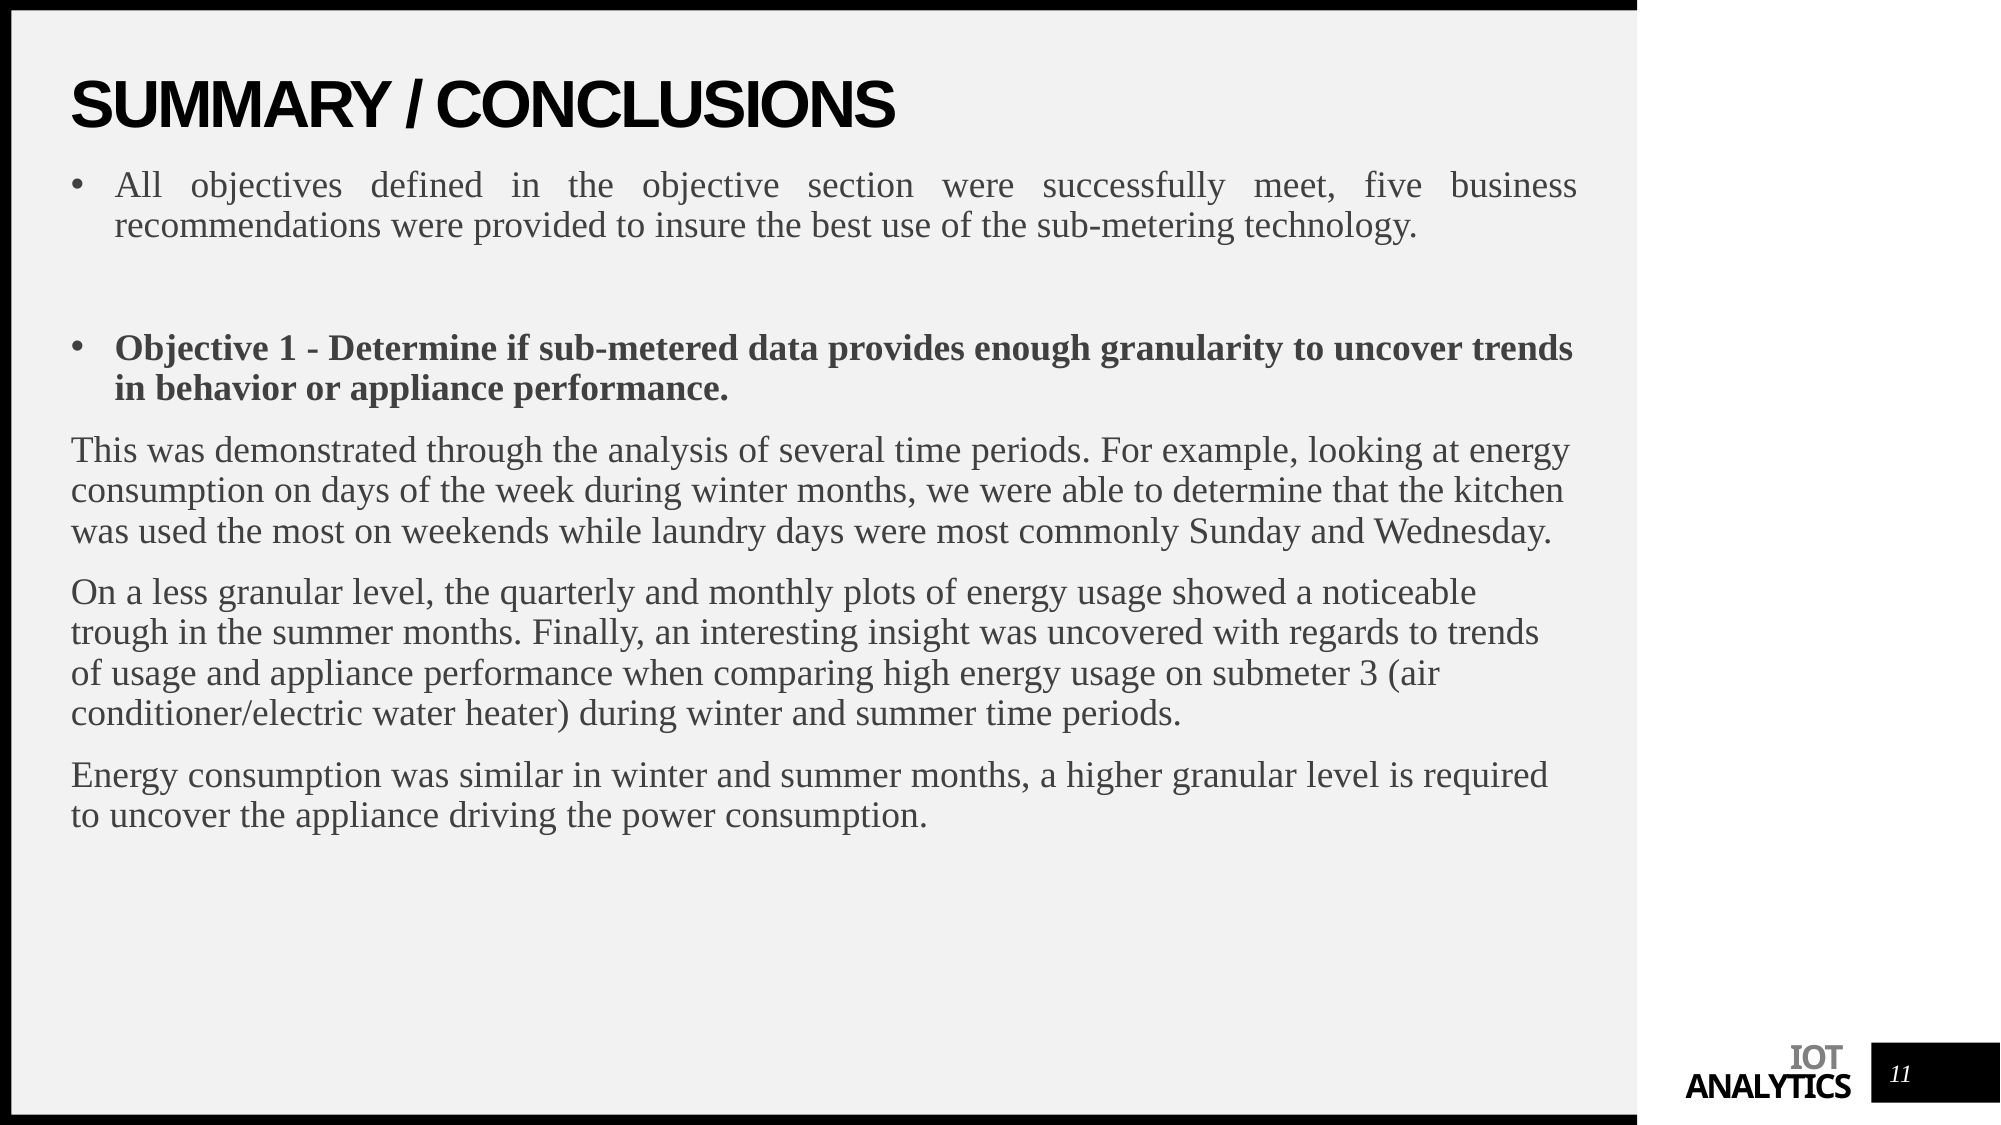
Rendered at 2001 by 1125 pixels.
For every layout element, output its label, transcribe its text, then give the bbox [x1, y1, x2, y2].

title Summary / Conclusions [70, 70, 1580, 142]
slide_number 11 [1877, 1050, 1924, 1096]
list All objectives defined in the objective section were successfully meet, five business recommendations were provided to insure the best use of the sub-metering technology. Objective 1 - Determine if sub-metered data provides enough granularity to uncover trends in behavior or appliance performance. This was demonstrated through the analysis of several time periods. For example, looking at energy consumption on days of the week during winter months, we were able to determine that the kitchen was used the most on weekends while laundry days were most commonly Sunday and Wednesday. On a less granular level, the quarterly and monthly plots of energy usage showed a noticeable trough in the summer months. Finally, an interesting insight was uncovered with regards to trends of usage and appliance performance when comparing high energy usage on submeter 3 (air conditioner/electric water heater) during winter and summer time periods. Energy consumption was similar in winter and summer months, a higher granular level is required to uncover the appliance driving the power consumption. [70, 164, 1580, 933]
